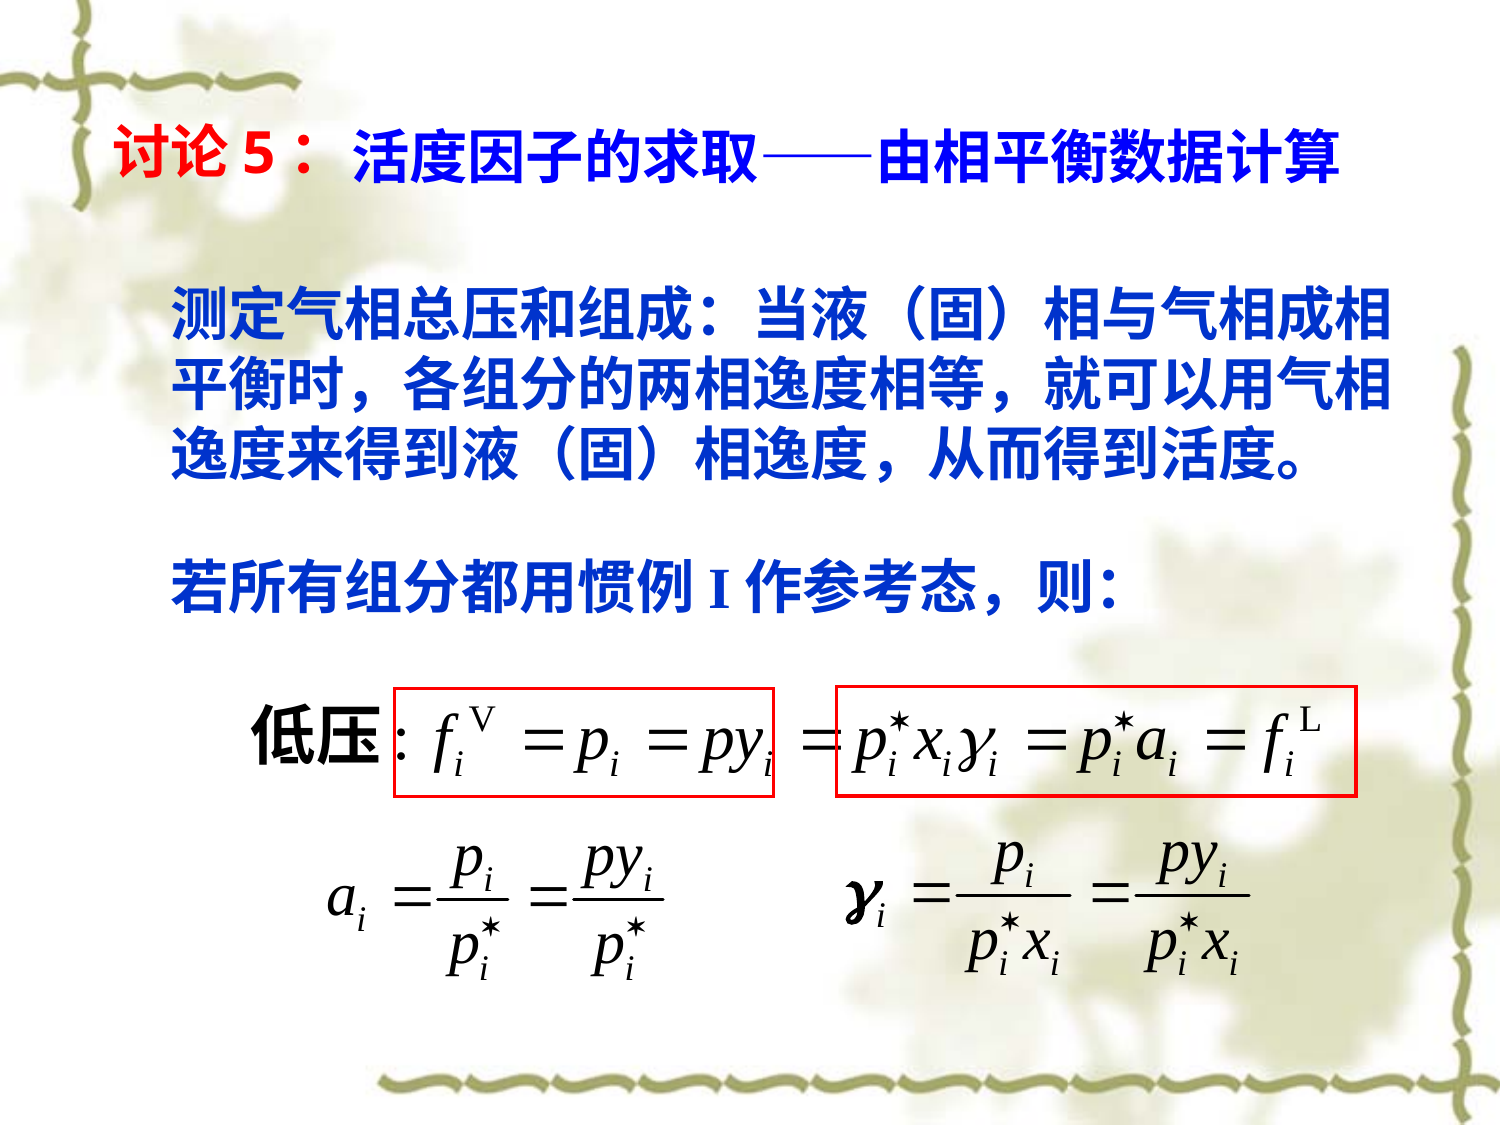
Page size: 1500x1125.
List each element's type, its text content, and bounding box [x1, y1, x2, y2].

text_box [242, 686, 1357, 797]
text_box 测定气相总压和组成：当液（固）相与气相成相平衡时，各组分的两相逸度相等，就可以用气相逸度来得到液（固）相逸度，从而得到活度。 [155, 270, 1434, 495]
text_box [317, 816, 675, 994]
text_box 讨论5： [97, 107, 395, 193]
text_box 若所有组分都用惯例I作参考态，则： [155, 542, 1419, 628]
text_box 活度因子的求取——由相平衡数据计算 [336, 112, 1448, 198]
picture [0, 0, 1500, 1125]
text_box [834, 812, 1265, 990]
